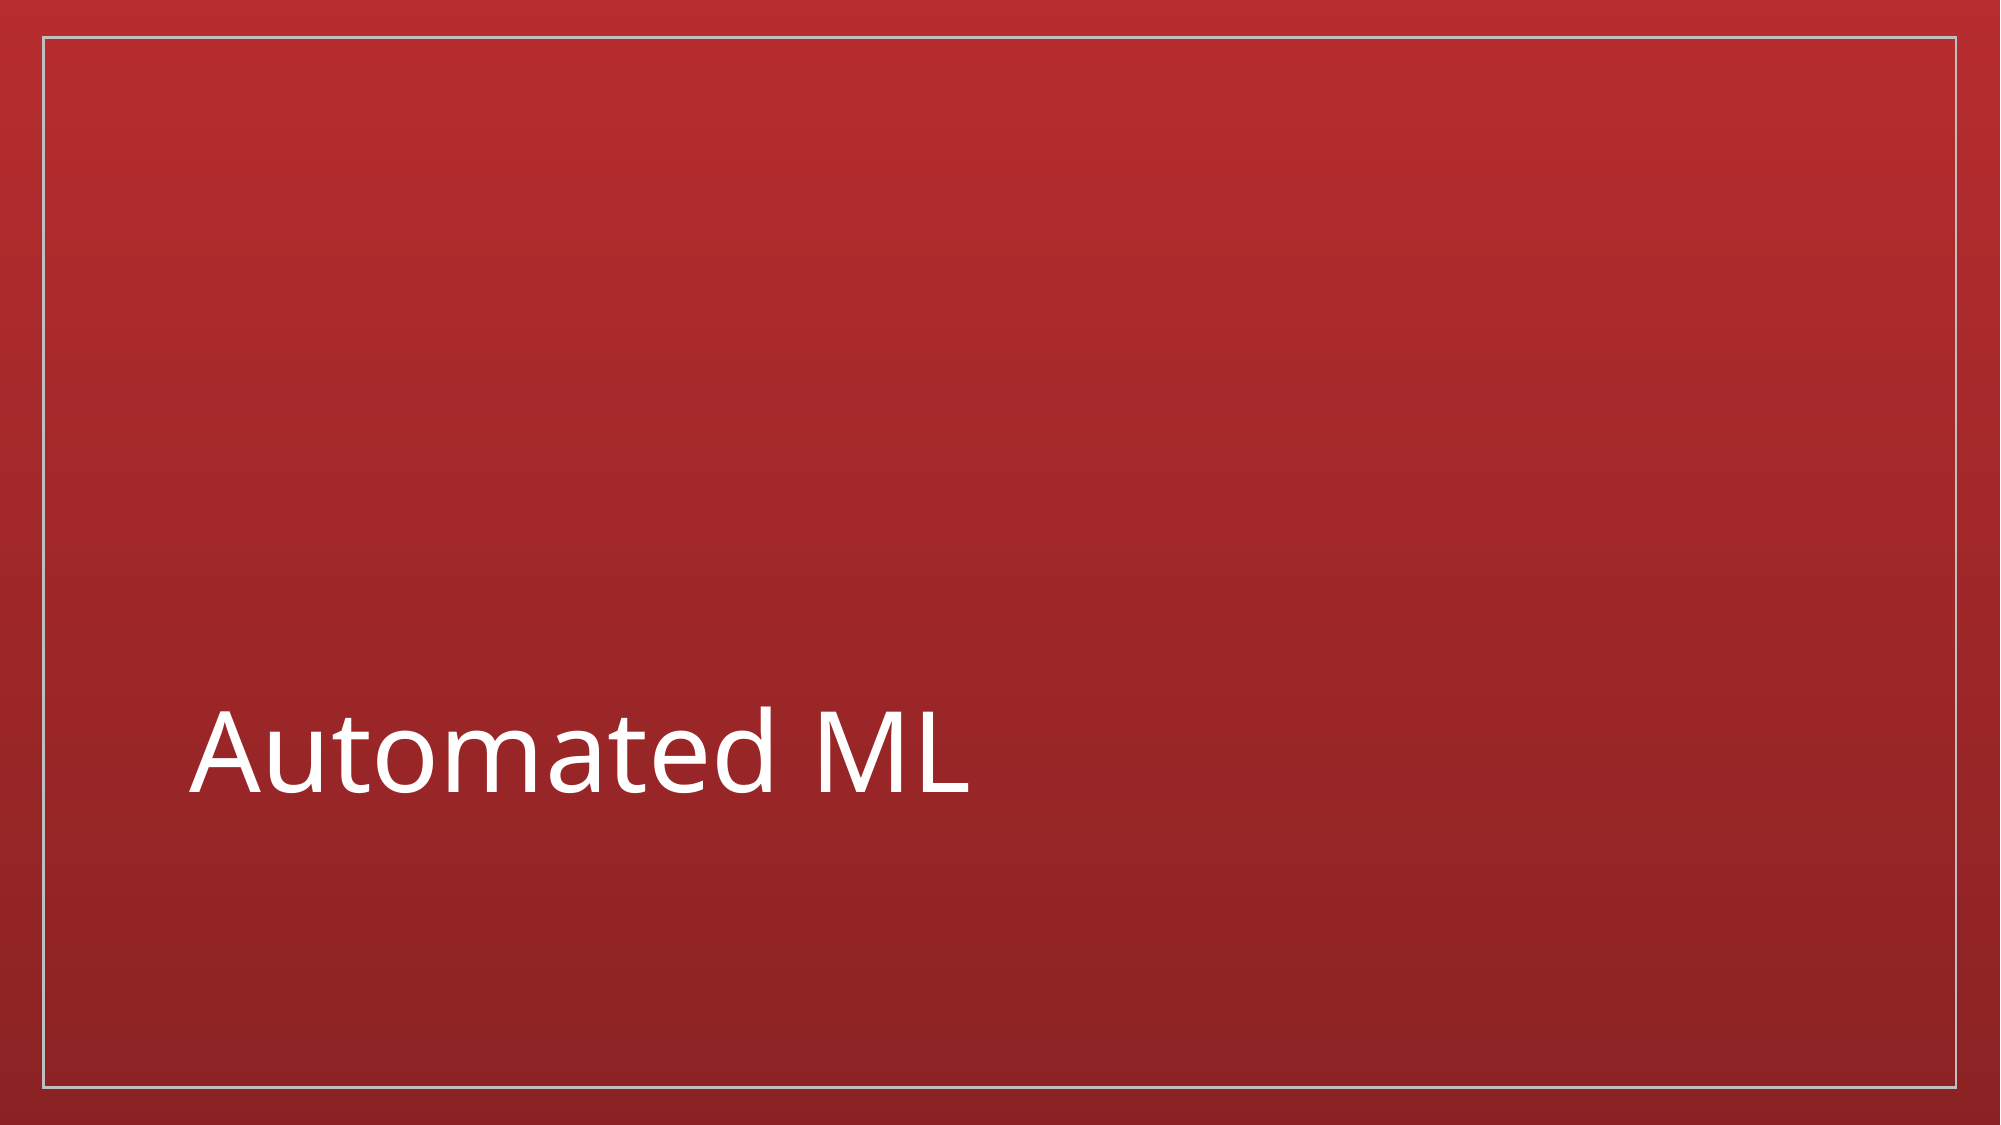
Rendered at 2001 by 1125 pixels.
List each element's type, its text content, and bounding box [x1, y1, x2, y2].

title Automated ML [174, 299, 1450, 822]
